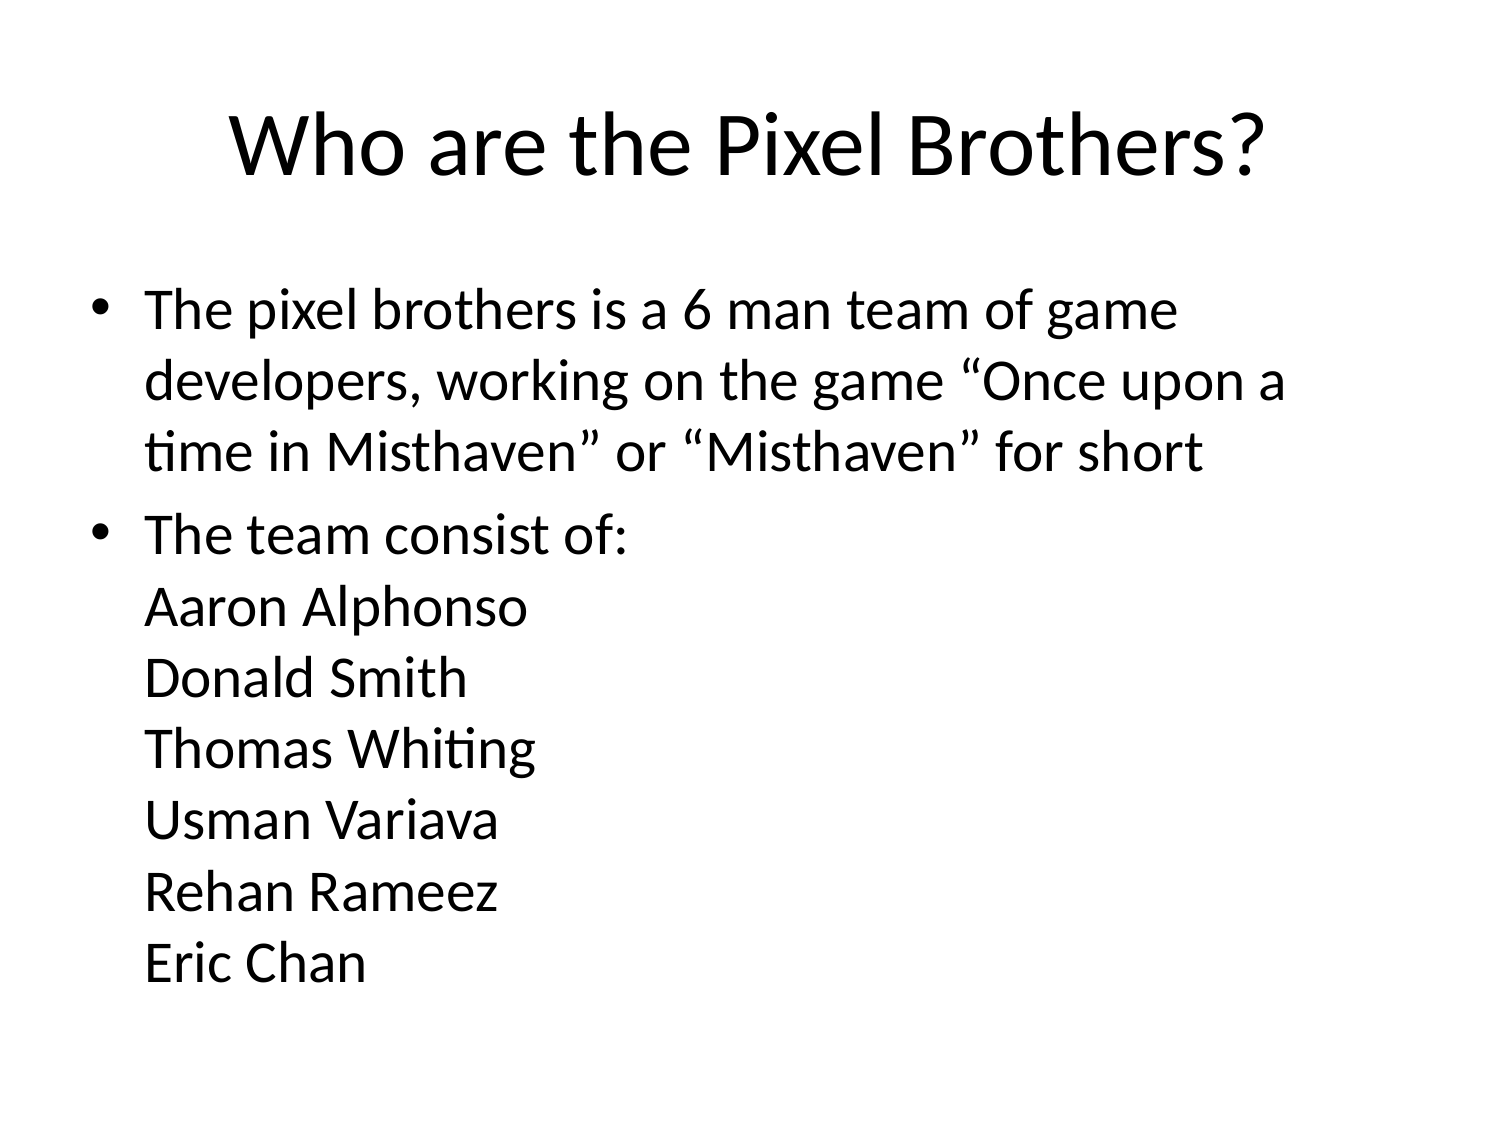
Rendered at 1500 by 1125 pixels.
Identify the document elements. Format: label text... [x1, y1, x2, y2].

title Who are the Pixel Brothers? [75, 45, 1425, 233]
list The pixel brothers is a 6 man team of game developers, working on the game “Once upon a time in Misthaven” or “Misthaven” for short The team consist of: Aaron Alphonso Donald Smith Thomas Whiting Usman Variava Rehan Rameez Eric Chan [75, 262, 1425, 1005]
